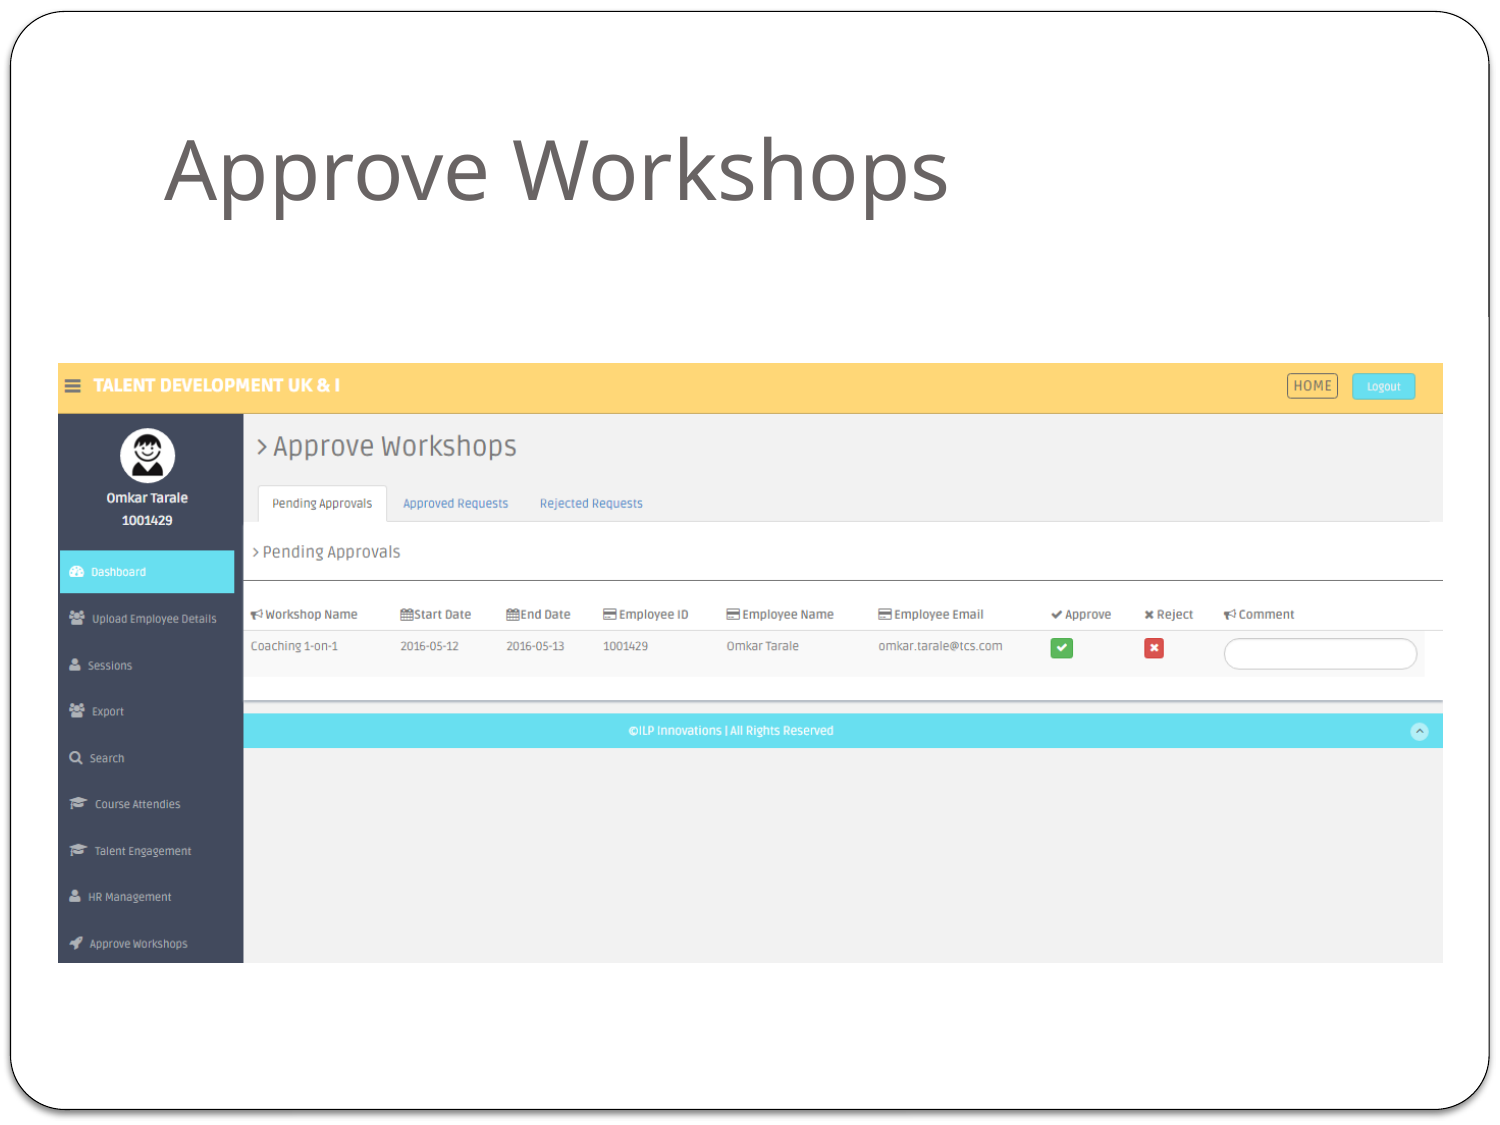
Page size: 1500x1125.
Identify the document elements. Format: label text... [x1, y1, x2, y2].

picture [58, 363, 1443, 964]
title Approve Workshops [150, 45, 1425, 233]
